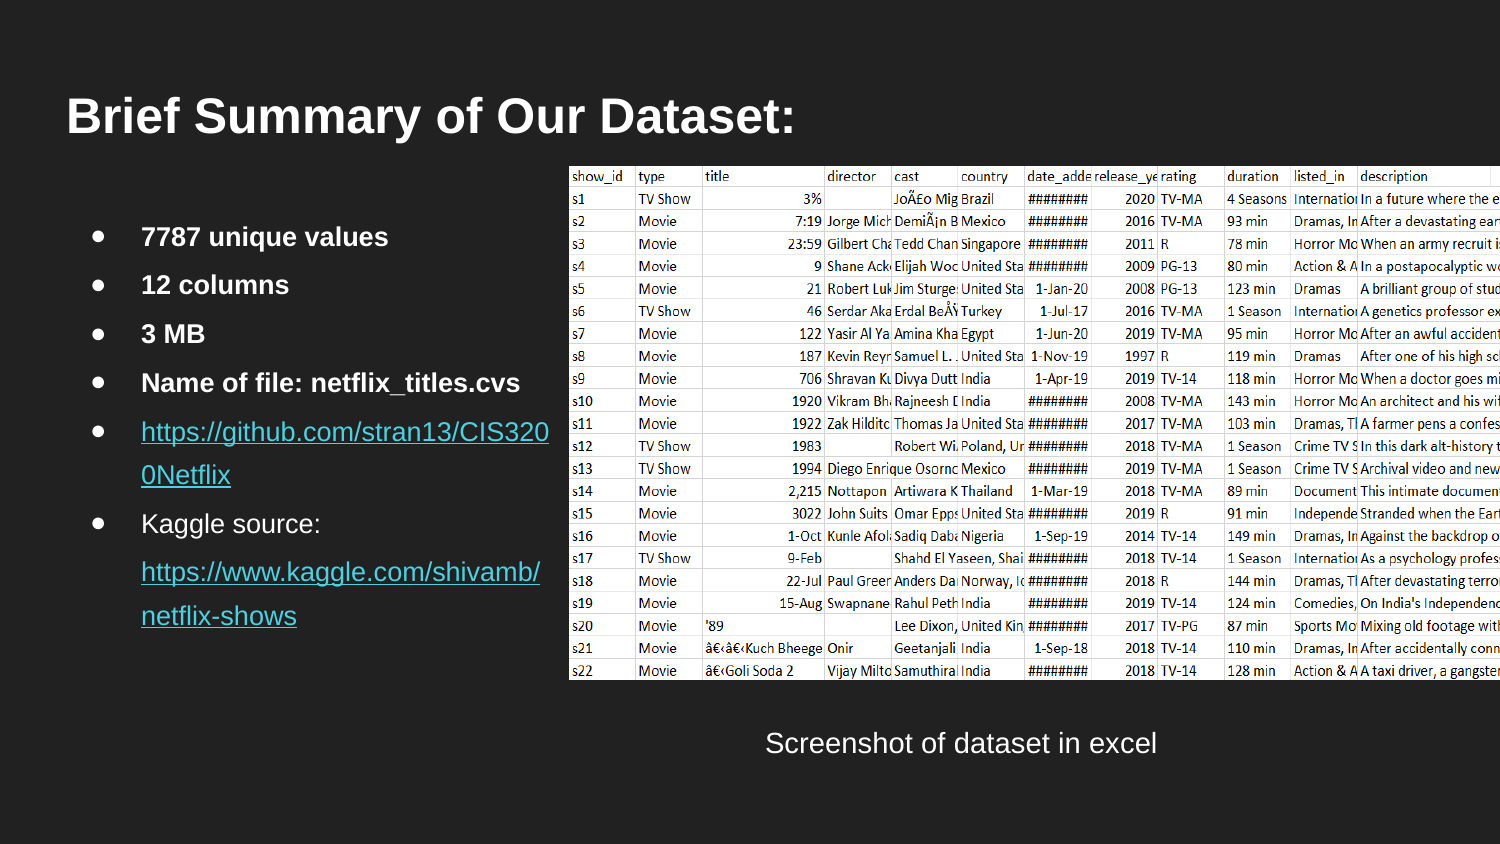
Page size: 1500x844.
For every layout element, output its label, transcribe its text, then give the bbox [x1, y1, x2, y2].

picture [569, 166, 1500, 680]
text_box Screenshot of dataset in excel [750, 709, 1394, 775]
list 7787 unique values 12 columns 3 MB Name of file: netflix_titles.cvs https://github.com/stran13/CIS3200Netflix Kaggle source: https://www.kaggle.com/shivamb/netflix-shows [51, 187, 565, 749]
title Brief Summary of Our Dataset: [51, 72, 1449, 167]
